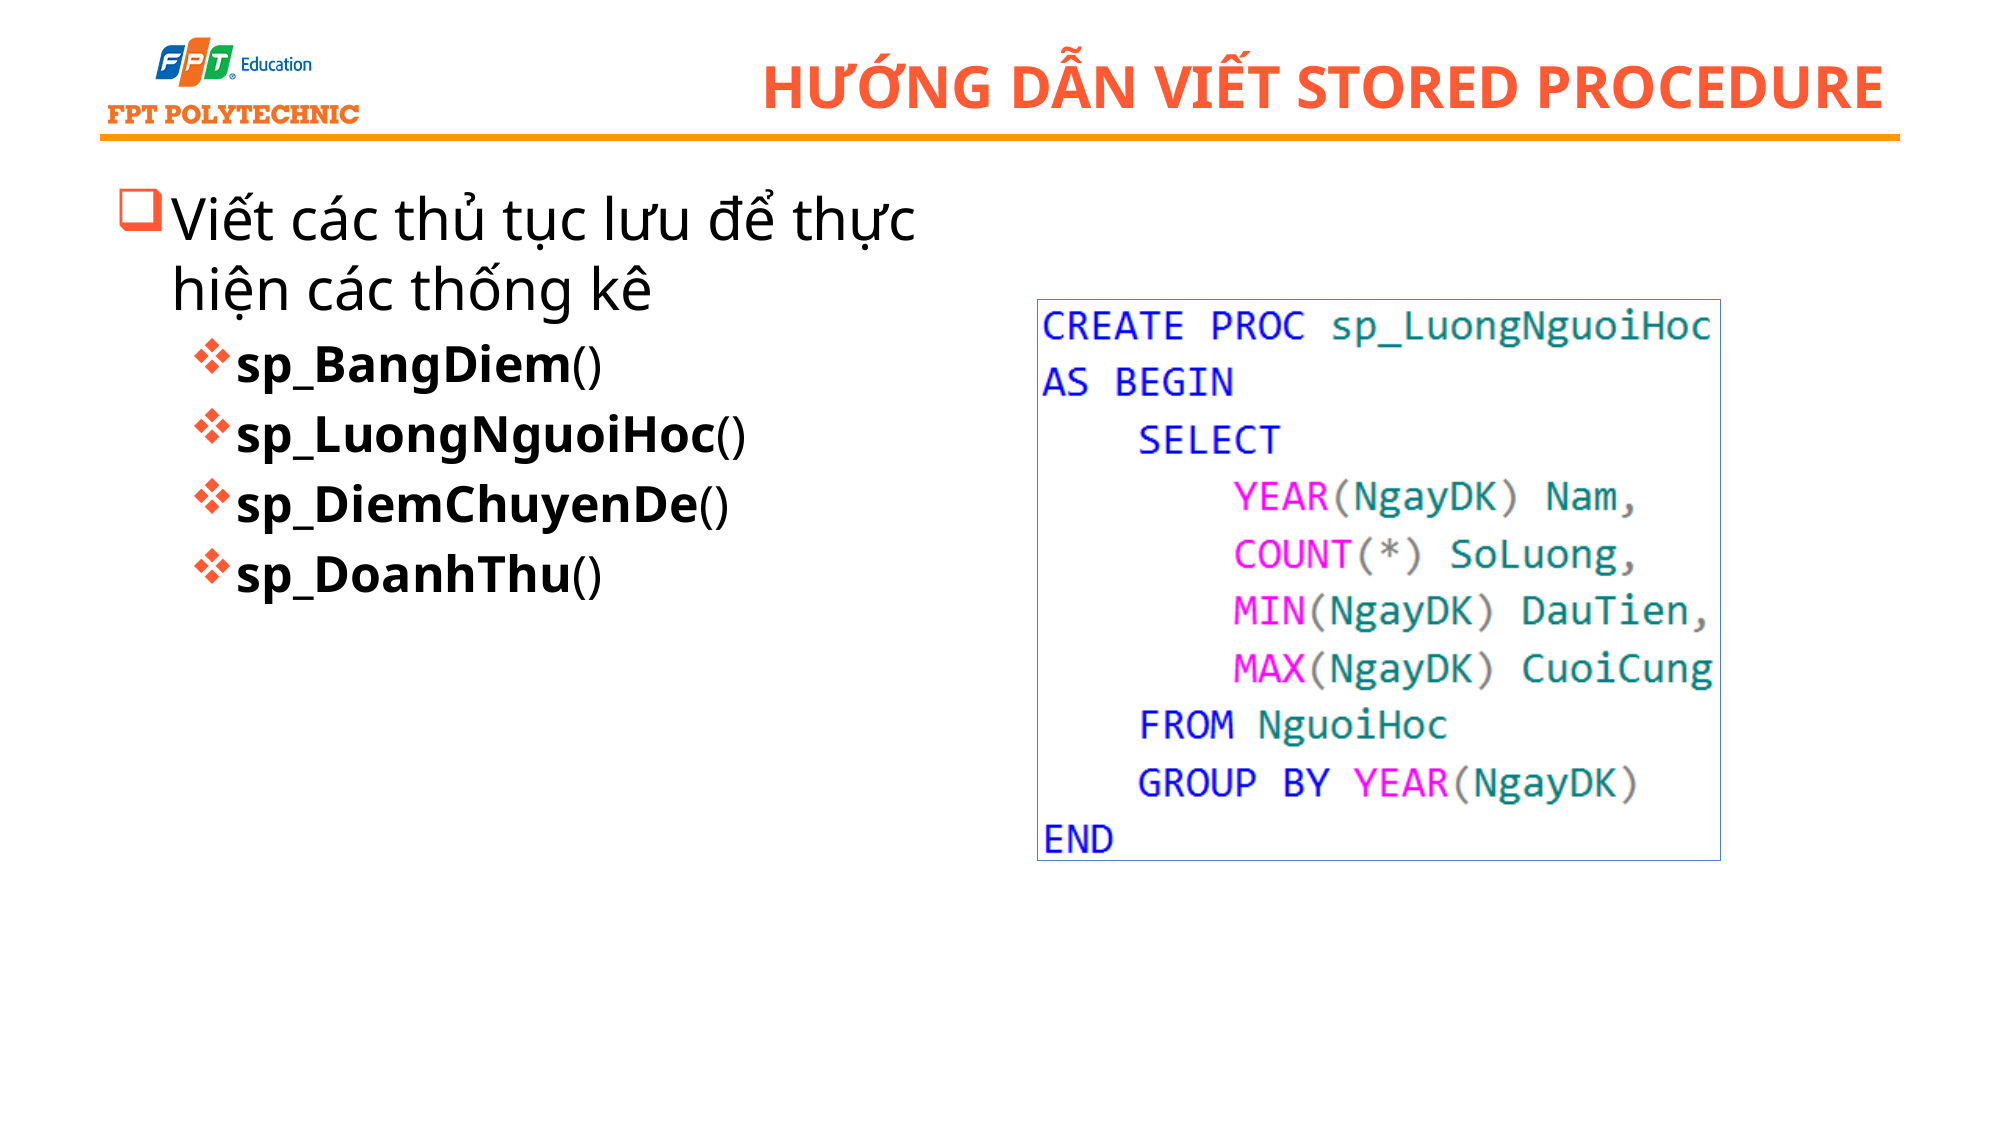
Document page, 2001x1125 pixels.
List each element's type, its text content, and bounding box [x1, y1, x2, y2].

picture [1037, 299, 1721, 862]
picture [99, 25, 367, 143]
list Viết các thủ tục lưu để thực hiện các thống kê sp_BangDiem() sp_LuongNguoiHoc() sp_DiemChuyenDe() sp_DoanhThu() [99, 174, 990, 1038]
title Hướng dẫn viết stored procedure [366, 45, 1900, 125]
